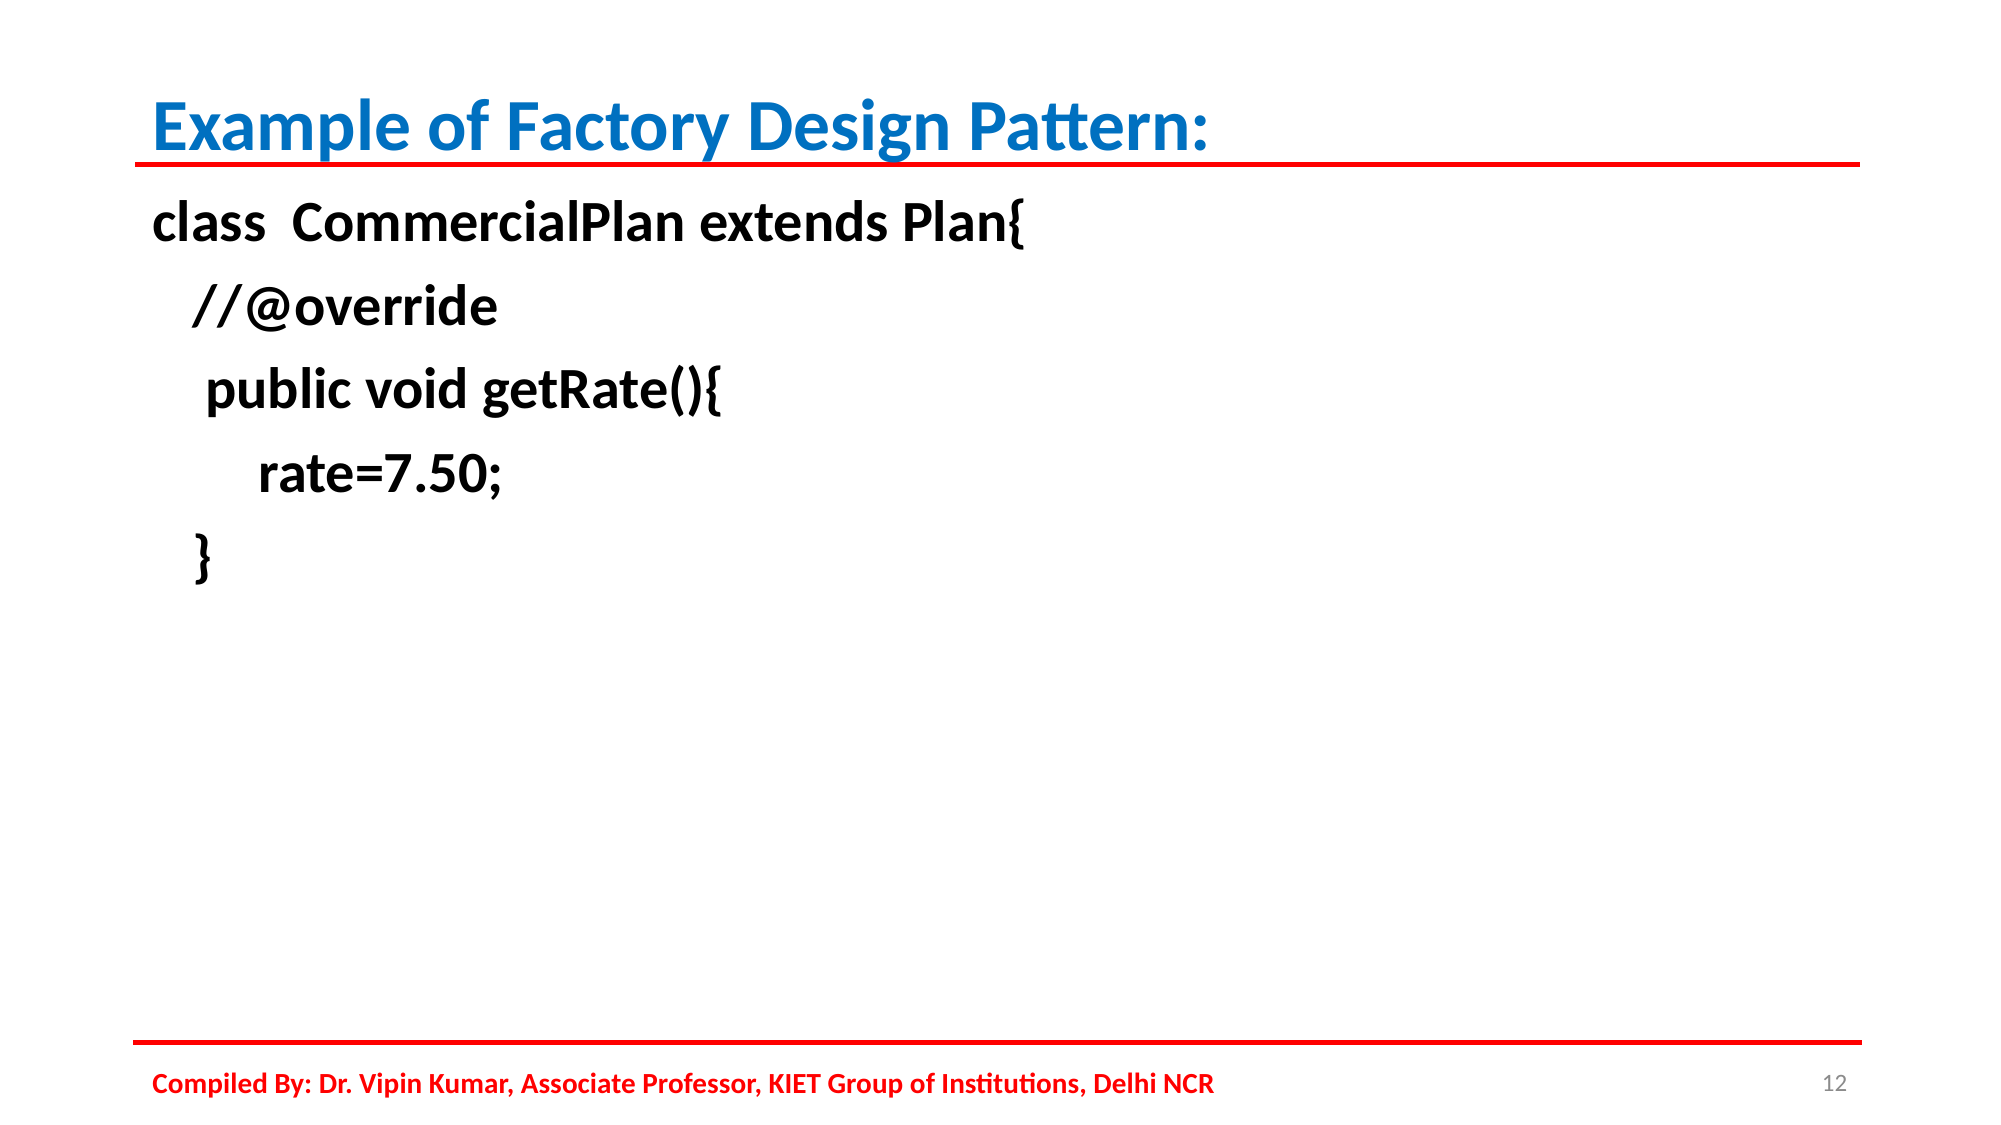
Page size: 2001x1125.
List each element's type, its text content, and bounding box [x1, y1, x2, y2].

slide_number 12 [1694, 1051, 1863, 1112]
footer Compiled By: Dr. Vipin Kumar, Associate Professor, KIET Group of Institutions, Delhi NCR [137, 1051, 1658, 1112]
title Example of Factory Design Pattern: [137, 59, 1863, 183]
list class CommercialPlan extends Plan{ //@override public void getRate(){ rate=7.50; } [137, 183, 1863, 995]
